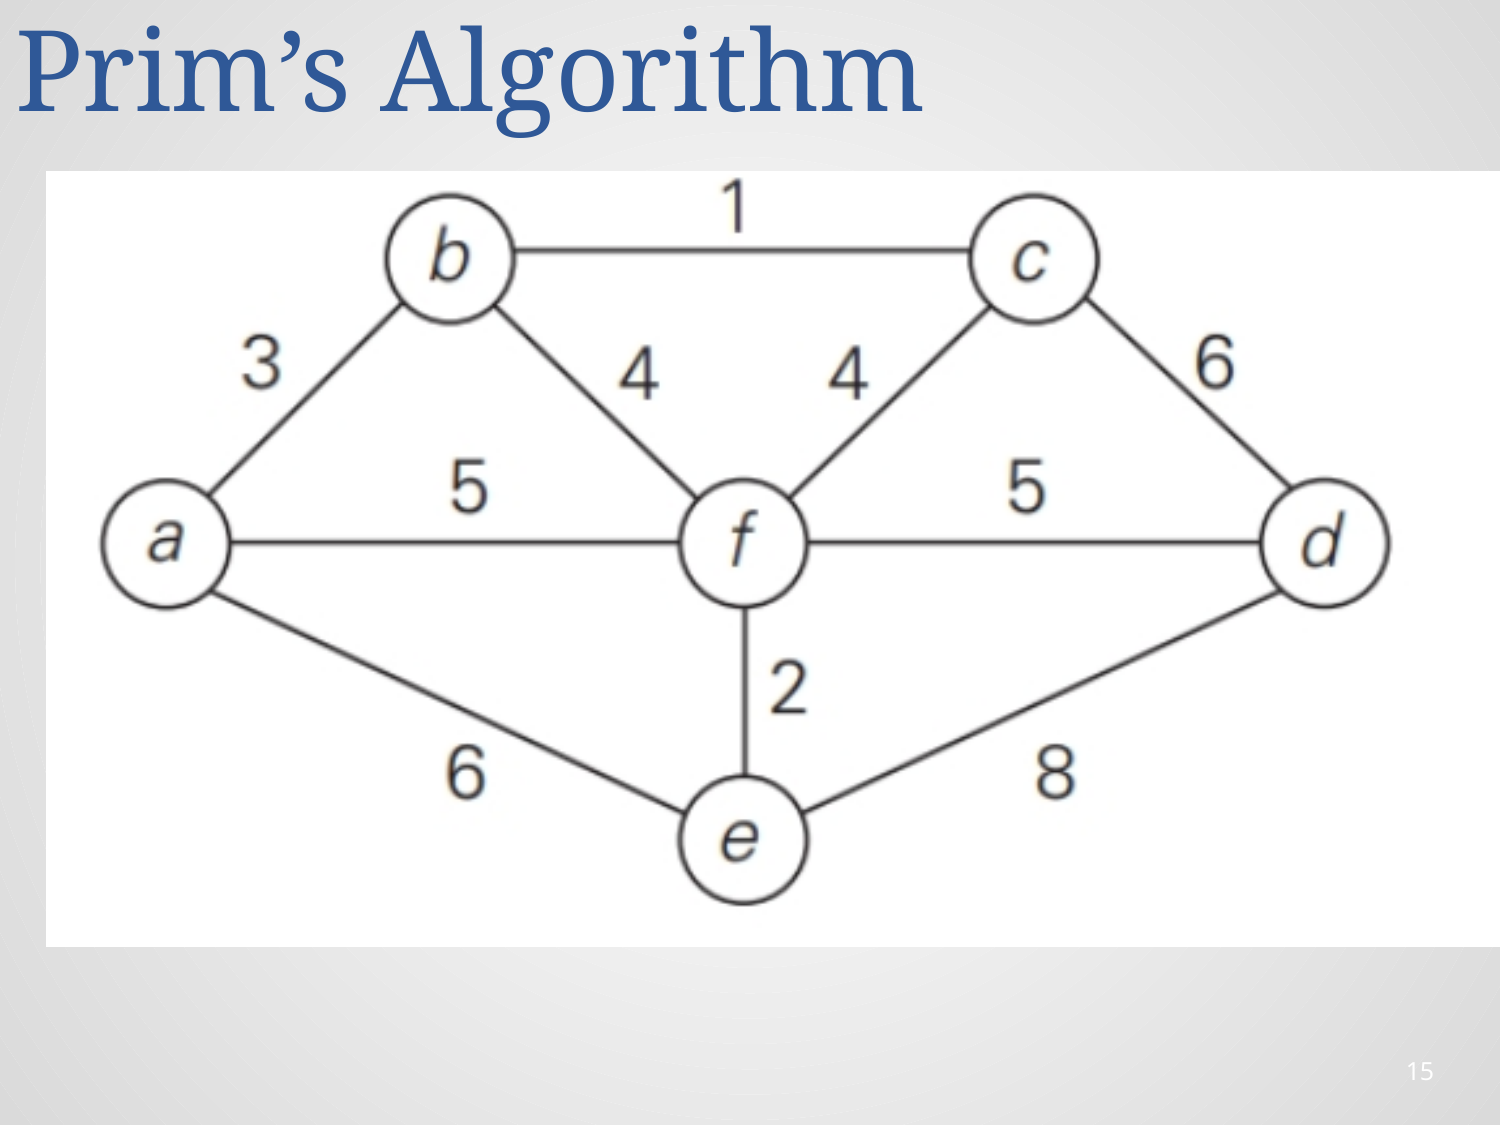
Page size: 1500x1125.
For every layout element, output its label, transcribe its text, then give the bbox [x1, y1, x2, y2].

title Prim’s Algorithm [0, 0, 1057, 142]
slide_number 15 [1401, 1042, 1494, 1103]
picture [45, 171, 1500, 947]
